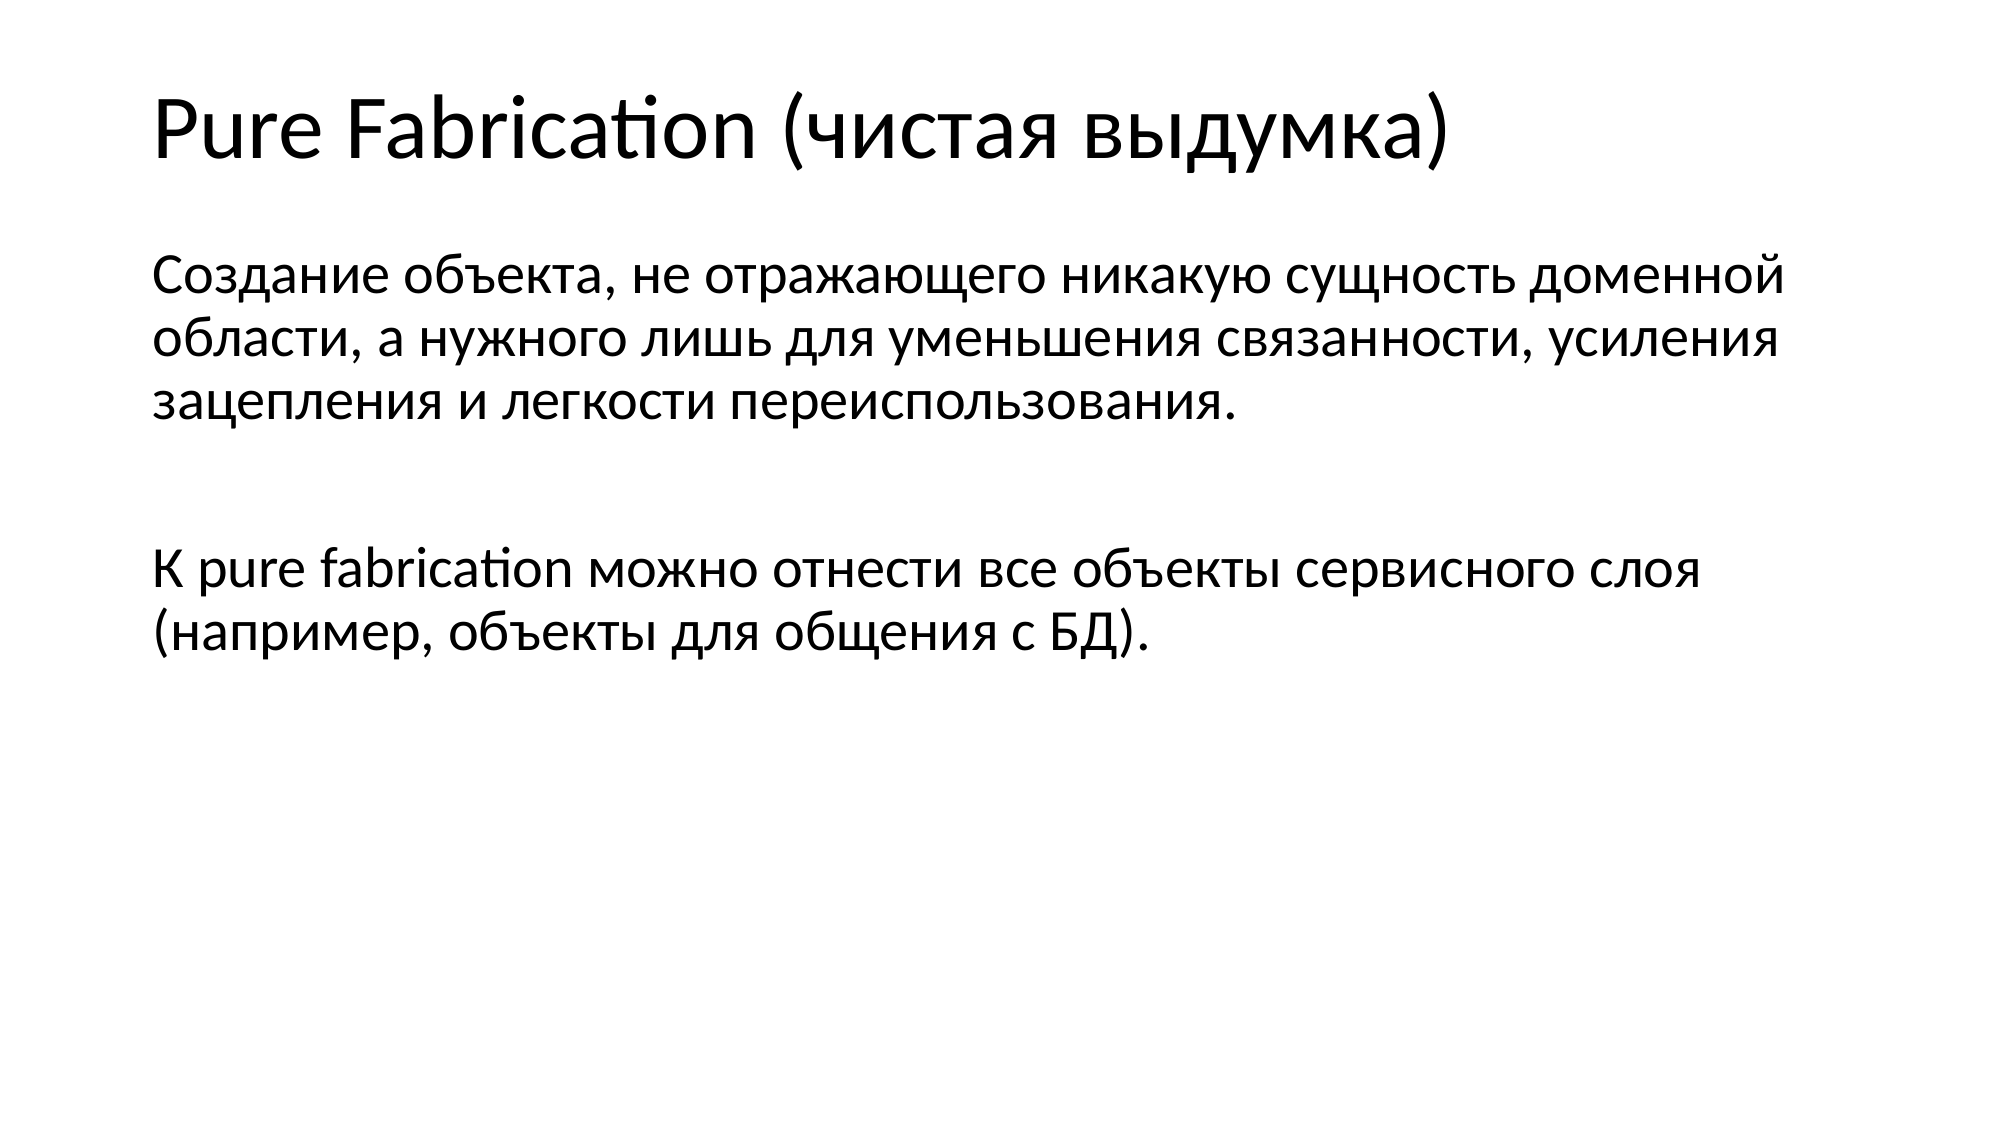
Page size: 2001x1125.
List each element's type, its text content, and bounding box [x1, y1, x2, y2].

text_box Создание объекта, не отражающего никакую сущность доменной области, а нужного лишь для уменьшения связанности, усиления зацепления и легкости переиспользования. К pure fabrication можно отнести все объекты сервисного слоя (например, объекты для общения с БД). [137, 236, 1863, 867]
text_box Pure Fabrication (чистая выдумка) [137, 59, 1863, 199]
